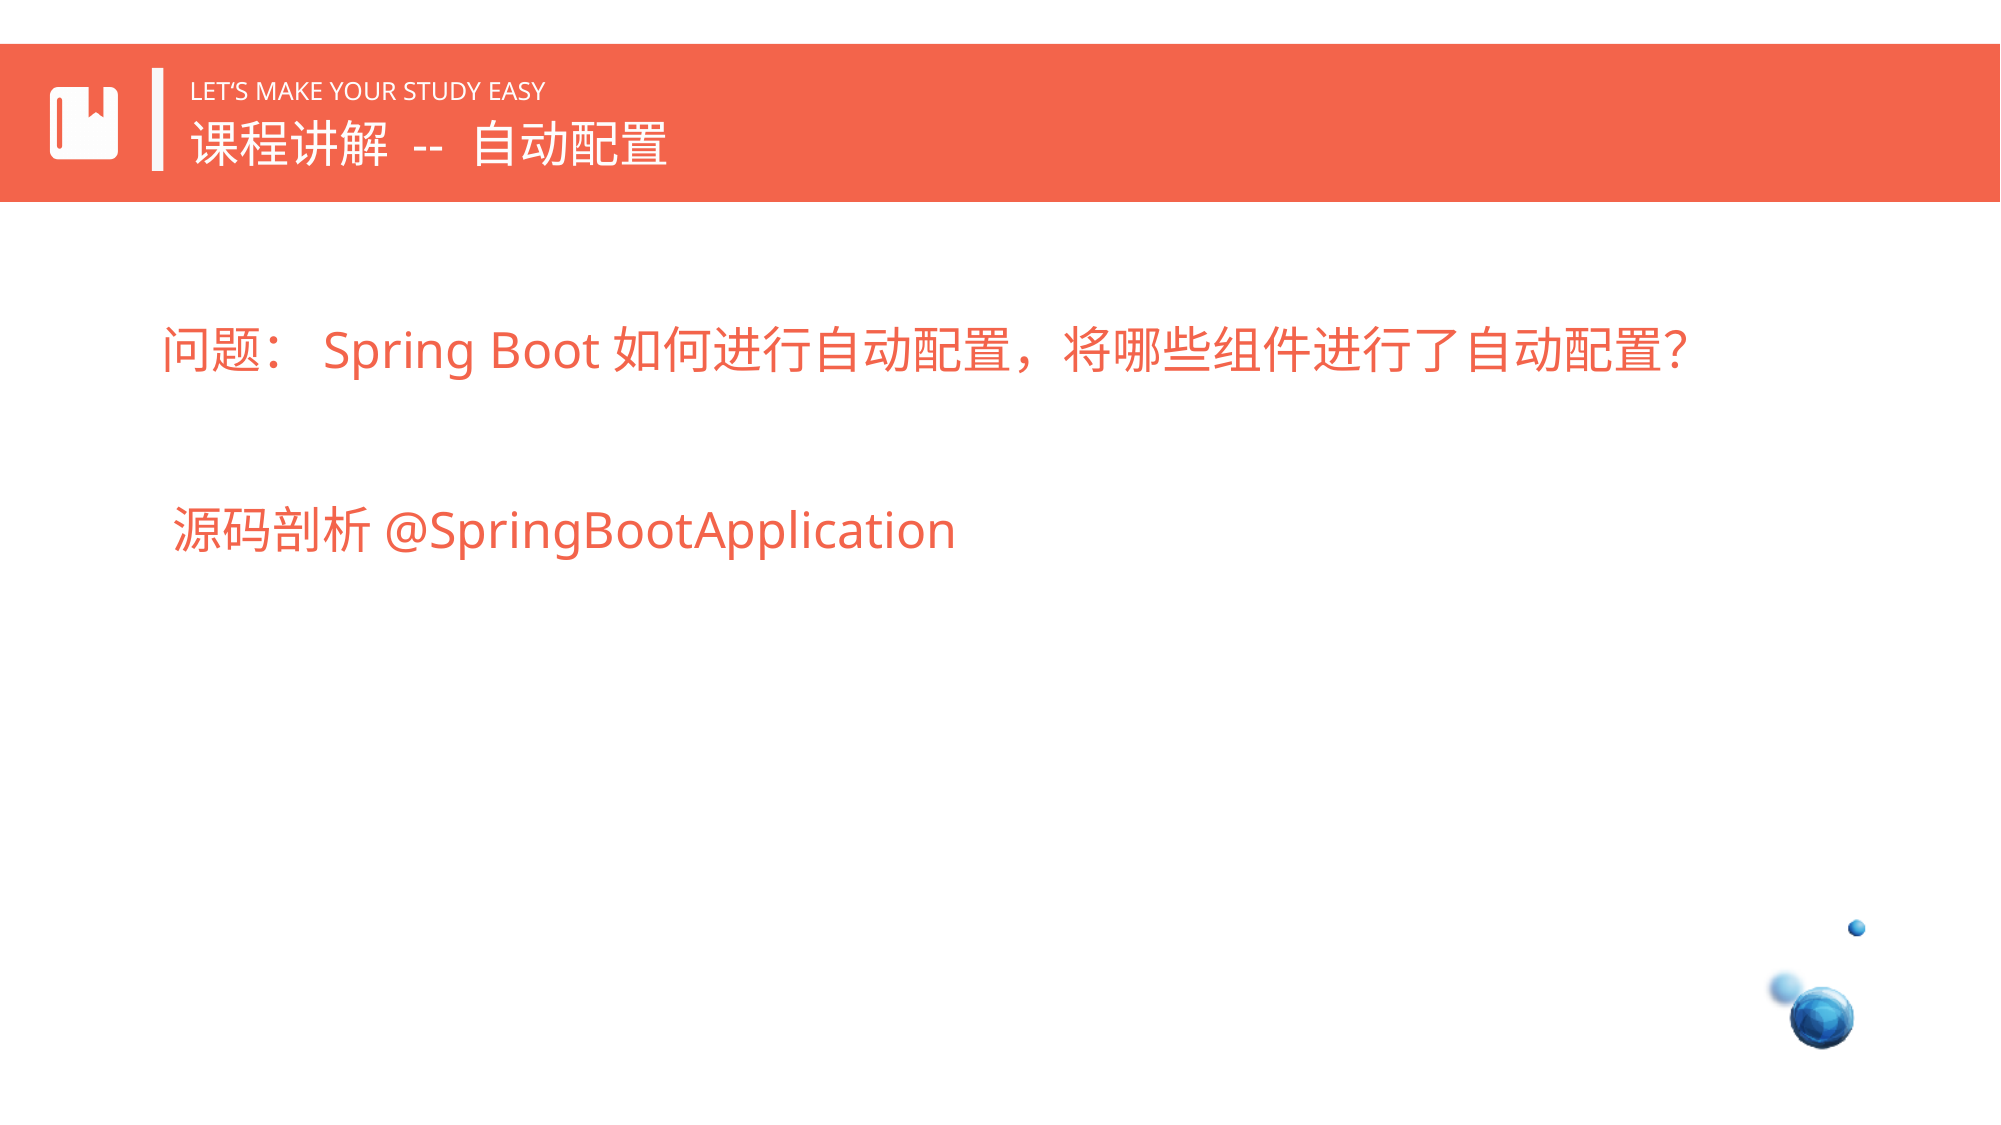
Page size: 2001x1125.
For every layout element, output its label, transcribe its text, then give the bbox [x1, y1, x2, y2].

text_box 源码剖析@SpringBootApplication [157, 490, 1908, 566]
picture [1186, 542, 2000, 1125]
text_box [316, 43, 2000, 203]
text_box LET‘S MAKE YOUR STUDY EASY [316, 67, 893, 113]
picture [0, 0, 316, 253]
text_box 课程讲解 -- 自动配置 [316, 117, 1326, 180]
text_box 问题：Spring Boot如何进行自动配置，将哪些组件进行了自动配置？ [146, 310, 1728, 386]
